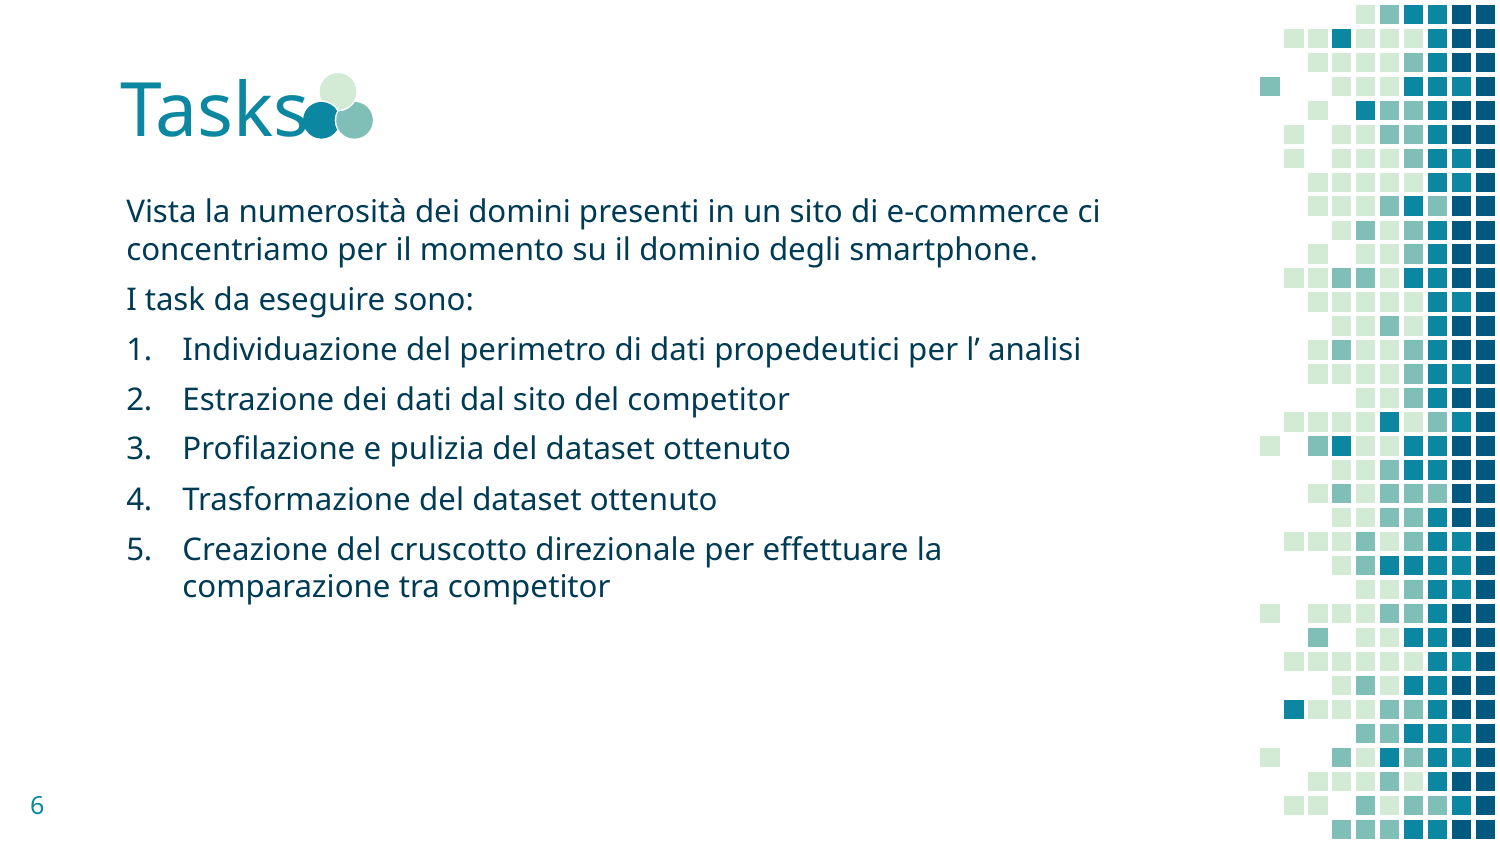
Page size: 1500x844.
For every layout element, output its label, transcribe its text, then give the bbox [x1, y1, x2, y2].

list Vista la numerosità dei domini presenti in un sito di e-commerce ci concentriamo per il momento su il dominio degli smartphone. I task da eseguire sono: Individuazione del perimetro di dati propedeutici per l’ analisi Estrazione dei dati dal sito del competitor Profilazione e pulizia del dataset ottenuto Trasformazione del dataset ottenuto Creazione del cruscotto direzionale per effettuare la comparazione tra competitor [111, 176, 1156, 619]
title Tasks [105, 25, 1215, 167]
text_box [300, 72, 374, 139]
slide_number 6 [15, 774, 105, 839]
